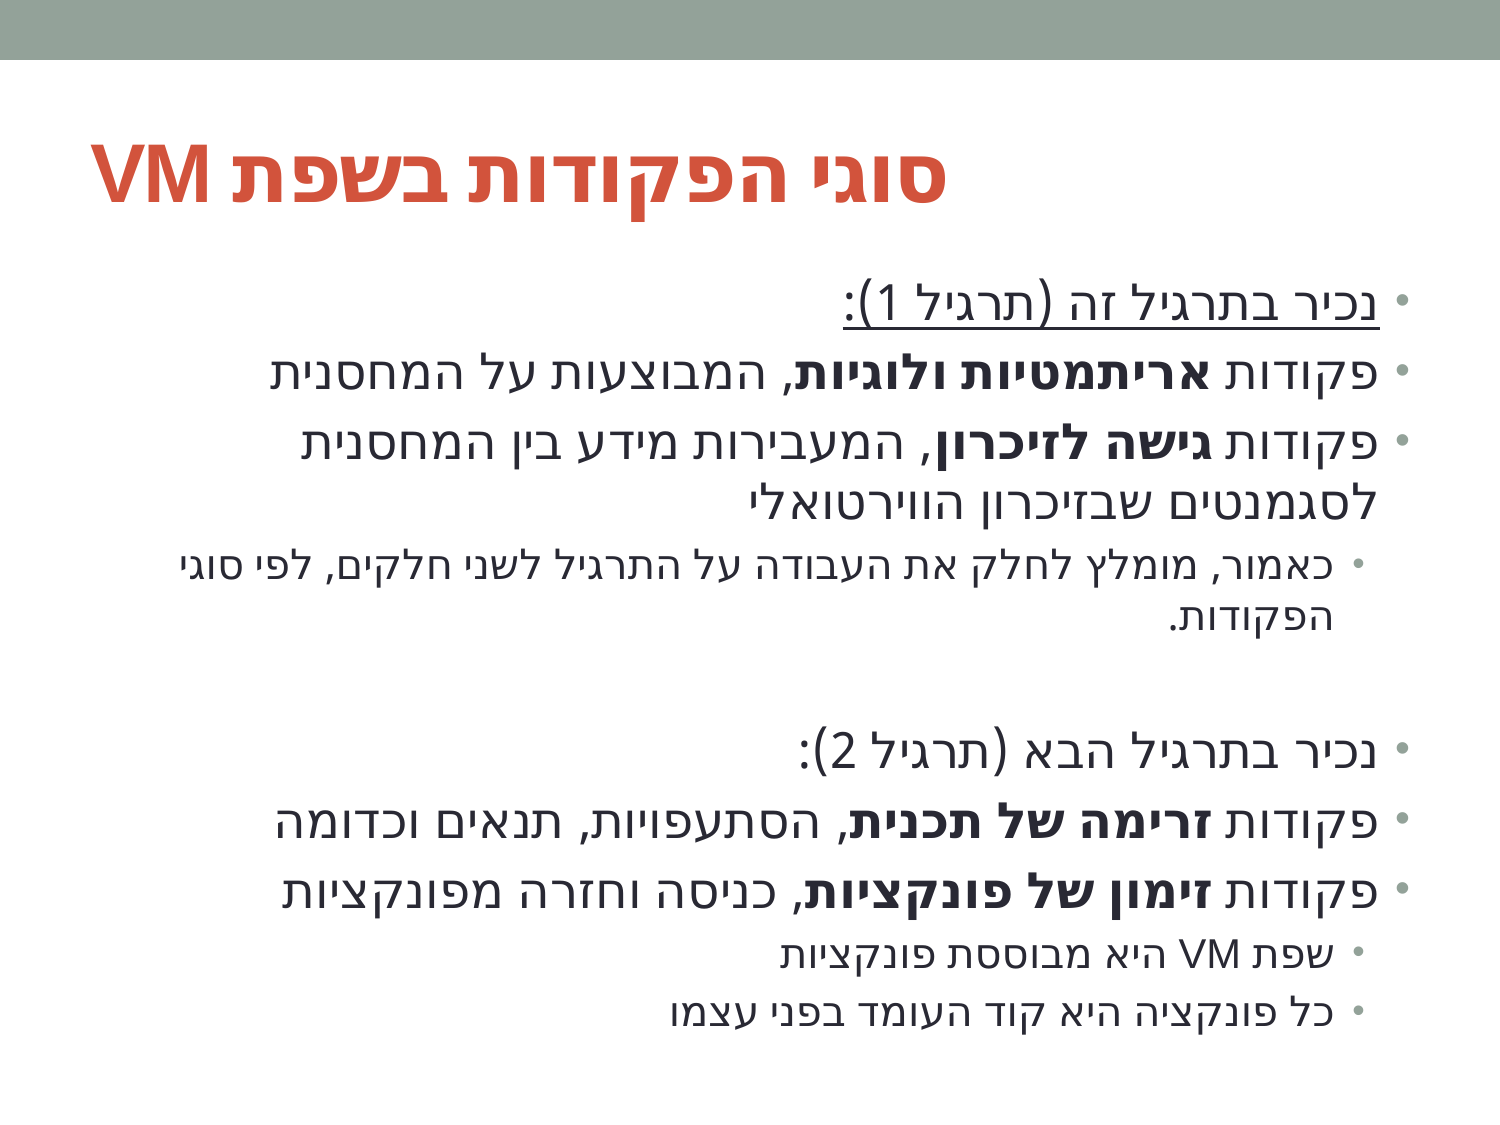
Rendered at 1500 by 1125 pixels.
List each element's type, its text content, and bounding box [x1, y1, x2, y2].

list נכיר בתרגיל זה (תרגיל 1): פקודות אריתמטיות ולוגיות, המבוצעות על המחסנית פקודות גישה לזיכרון, המעבירות מידע בין המחסנית לסגמנטים שבזיכרון הווירטואלי כאמור, מומלץ לחלק את העבודה על התרגיל לשני חלקים, לפי סוגי הפקודות. נכיר בתרגיל הבא (תרגיל 2): פקודות זרימה של תכנית, הסתעפויות, תנאים וכדומה פקודות זימון של פונקציות, כניסה וחזרה מפונקציות שפת VM היא מבוססת פונקציות כל פונקציה היא קוד העומד בפני עצמו [75, 262, 1425, 1063]
title סוגי הפקודות בשפת VM [75, 87, 1425, 250]
